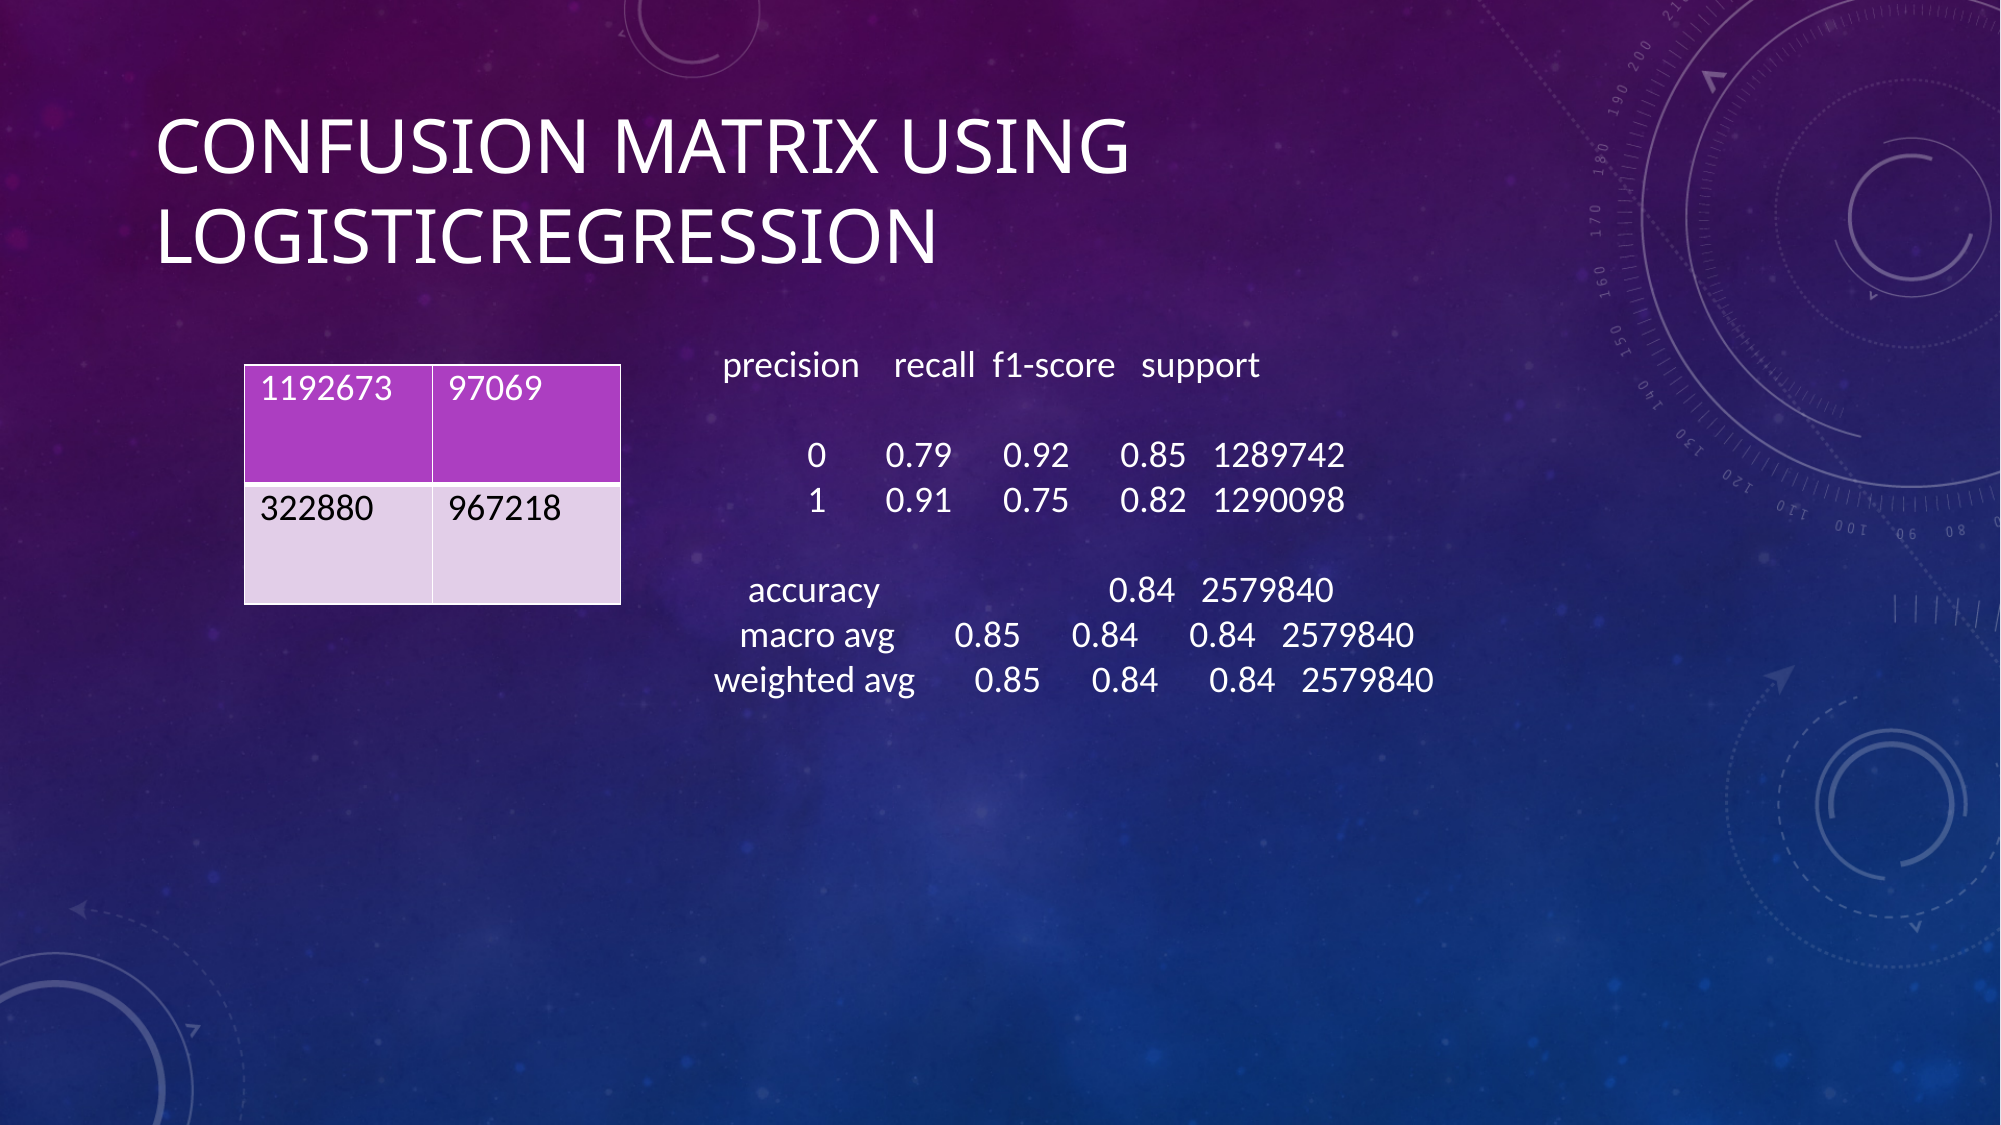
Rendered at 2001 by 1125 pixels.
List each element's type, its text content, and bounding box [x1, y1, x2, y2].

table_cell 322880 [245, 487, 432, 603]
table_header 97069 [433, 366, 620, 482]
table_header 1192673 [245, 366, 432, 482]
table_cell 967218 [433, 487, 620, 603]
picture [0, 0, 2001, 1125]
text_box precision recall f1-score support 0 0.79 0.92 0.85 1289742 1 0.91 0.75 0.82 1290098 accuracy 0.84 2579840 macro avg 0.85 0.84 0.84 2579840 weighted avg 0.85 0.84 0.84 2579840 [699, 332, 1699, 708]
title Confusion matrix using logisticregression [139, 69, 1802, 308]
